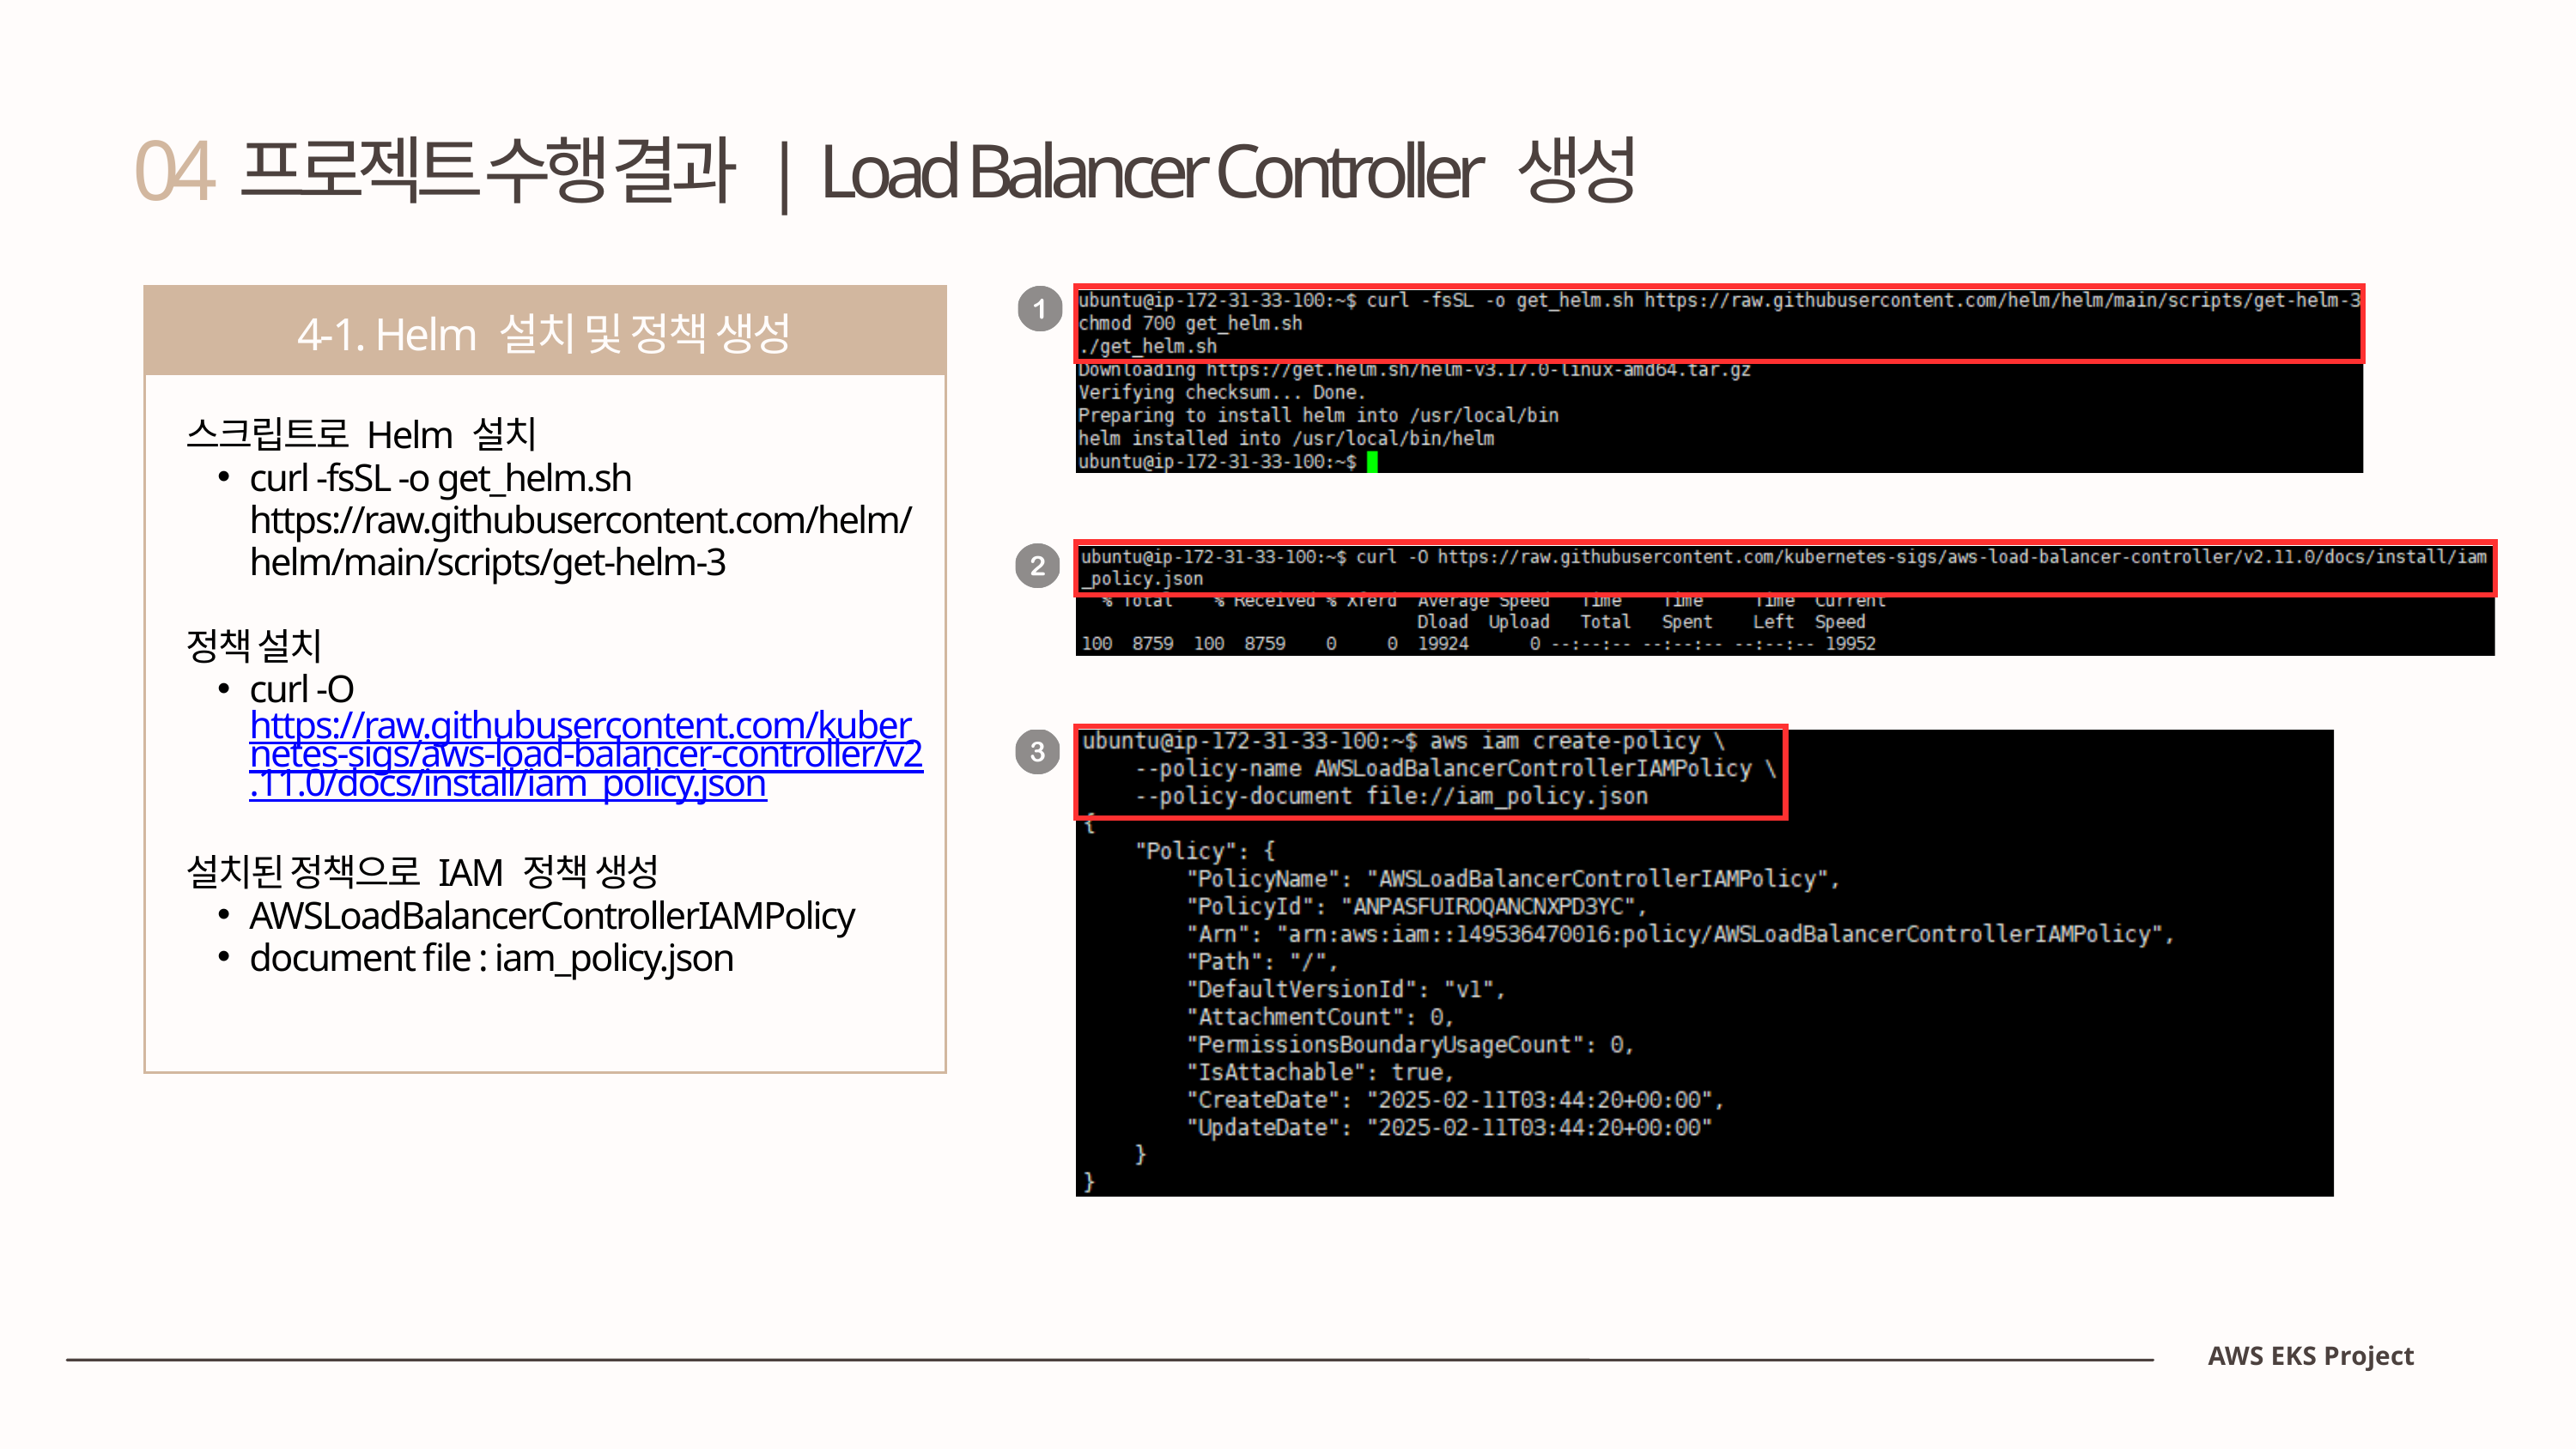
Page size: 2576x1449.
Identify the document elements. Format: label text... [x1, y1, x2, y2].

text_box 04 [132, 136, 250, 217]
text_box [1015, 730, 1060, 774]
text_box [144, 381, 946, 1073]
text_box [1076, 367, 2364, 473]
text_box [1075, 725, 1786, 818]
text_box [1015, 543, 1060, 588]
text_box 프로젝트 수행 결과 | Load Balancer Controller 생성 [250, 142, 1754, 213]
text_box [1075, 286, 2364, 362]
text_box [1076, 604, 2495, 657]
text_box [1076, 730, 2335, 1197]
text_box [144, 286, 946, 376]
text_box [1075, 542, 2495, 595]
text_box [1018, 286, 1063, 331]
text_box AWS EKS Project [2108, 1349, 2516, 1371]
